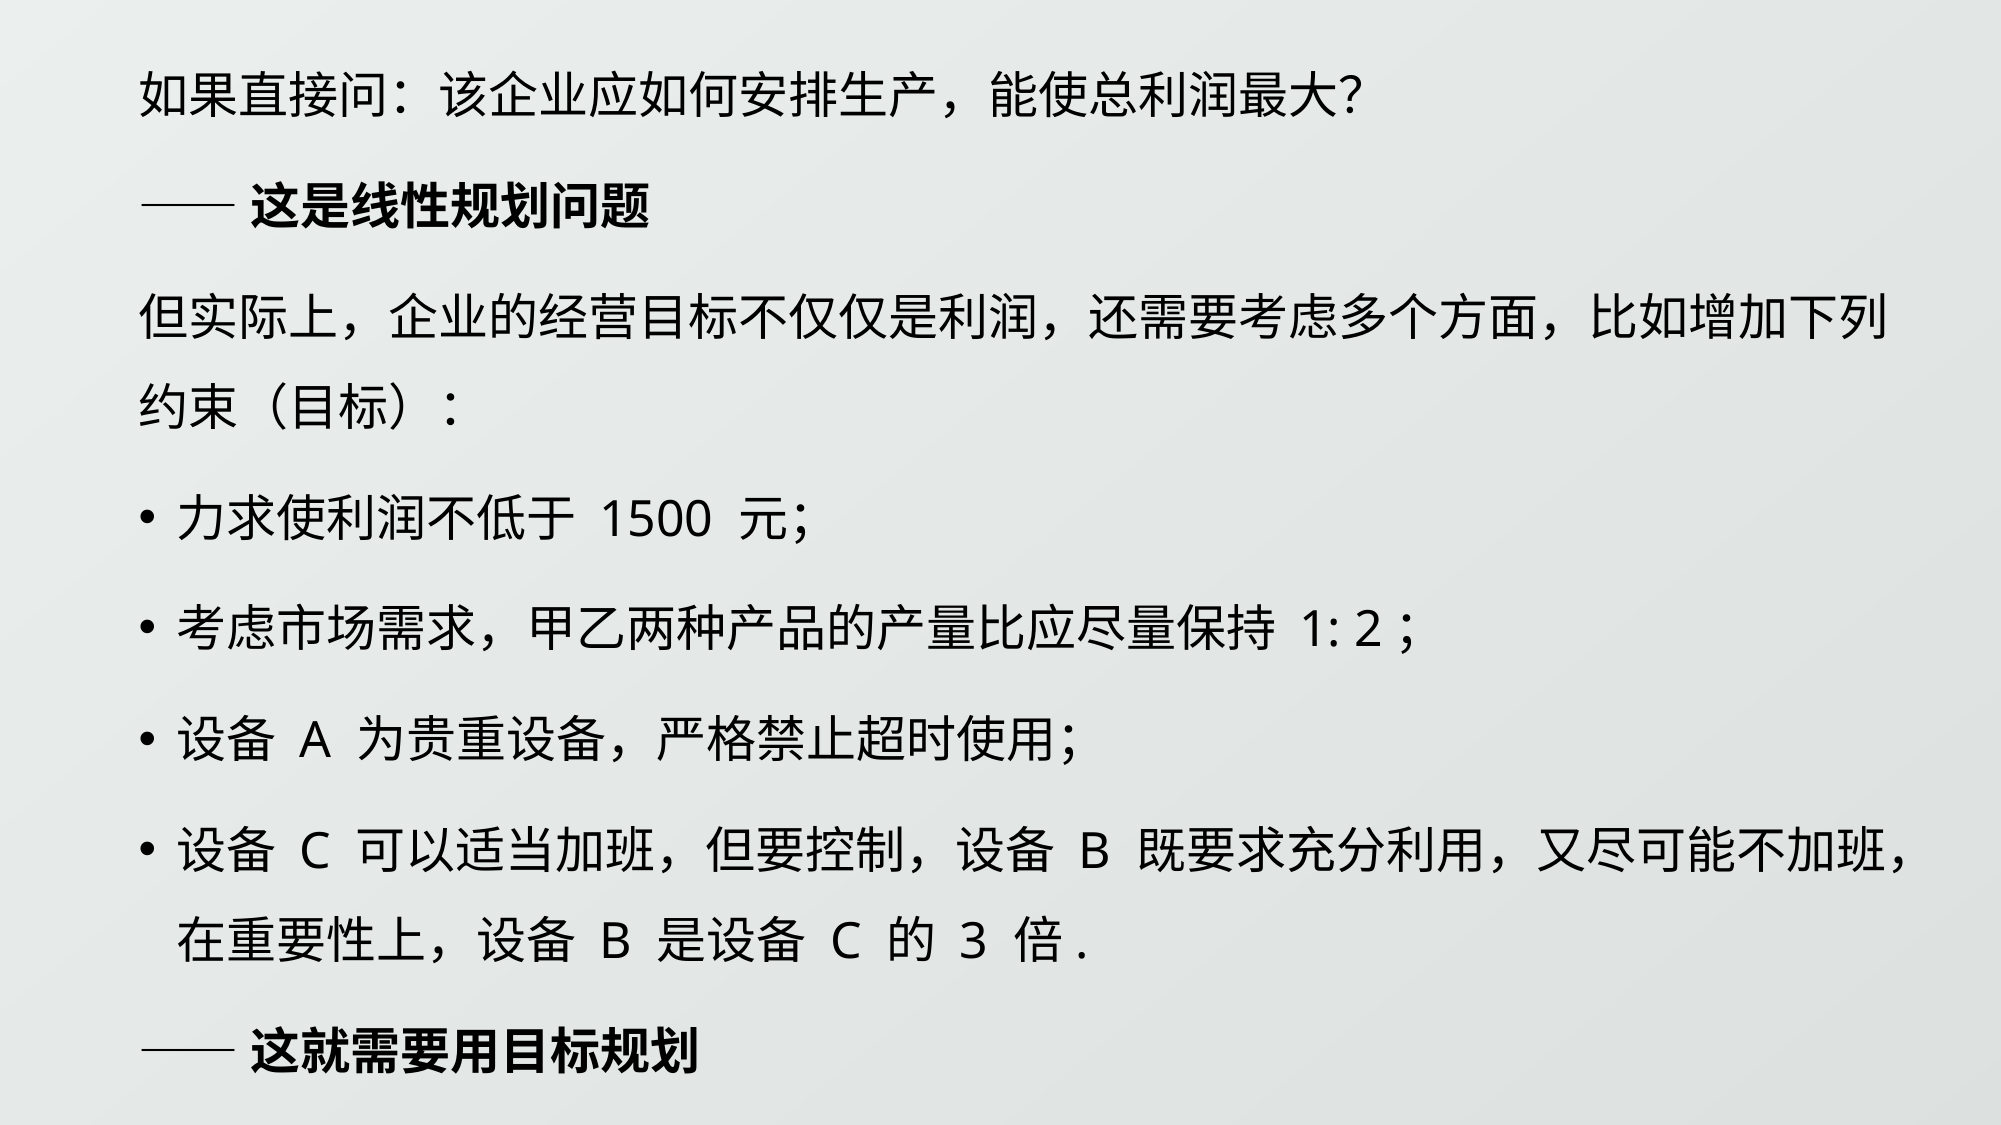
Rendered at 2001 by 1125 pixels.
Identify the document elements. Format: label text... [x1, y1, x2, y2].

list 如果直接问：该企业应如何安排生产，能使总利润最大？ ——这是线性规划问题 但实际上，企业的经营目标不仅仅是利润，还需要考虑多个方面，比如增加下列约束（目标）： 力求使利润不低于 1500 元； 考虑市场需求，甲乙两种产品的产量比应尽量保持 1: 2； 设备 A 为贵重设备，严格禁止超时使用； 设备 C 可以适当加班，但要控制，设备 B 既要求充分利用，又尽可能不加班，在重要性上，设备 B 是设备 C 的 3 倍. ——这就需要用目标规划 [123, 26, 1936, 1108]
